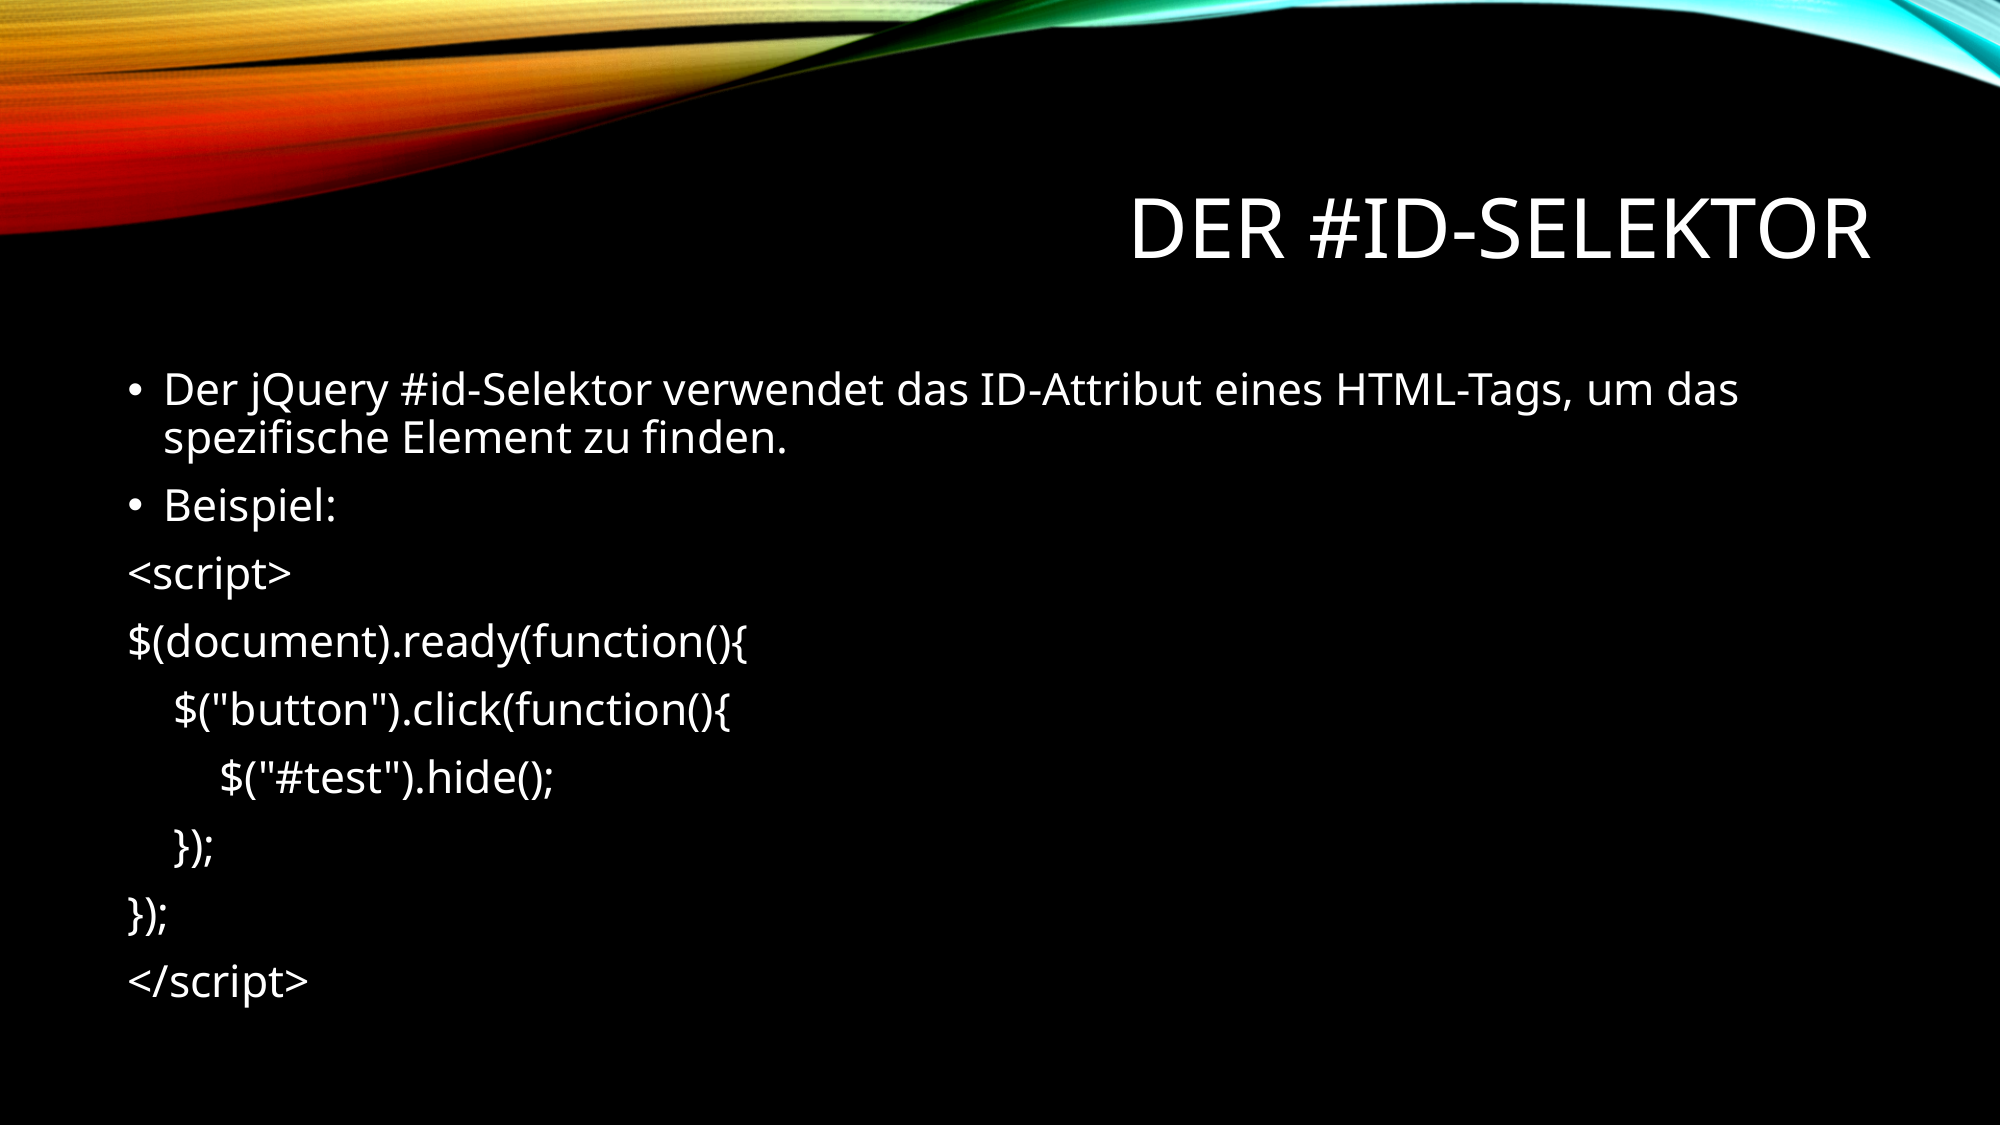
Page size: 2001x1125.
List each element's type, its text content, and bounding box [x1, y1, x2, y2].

picture [0, 0, 2000, 237]
list Der jQuery #id-Selektor verwendet das ID-Attribut eines HTML-Tags, um das spezifische Element zu finden. Beispiel: <script> $(document).ready(function(){ $("button").click(function(){ $("#test").hide(); }); }); </script> [112, 360, 1888, 1021]
title Der #ID-Selektor [474, 125, 1888, 338]
